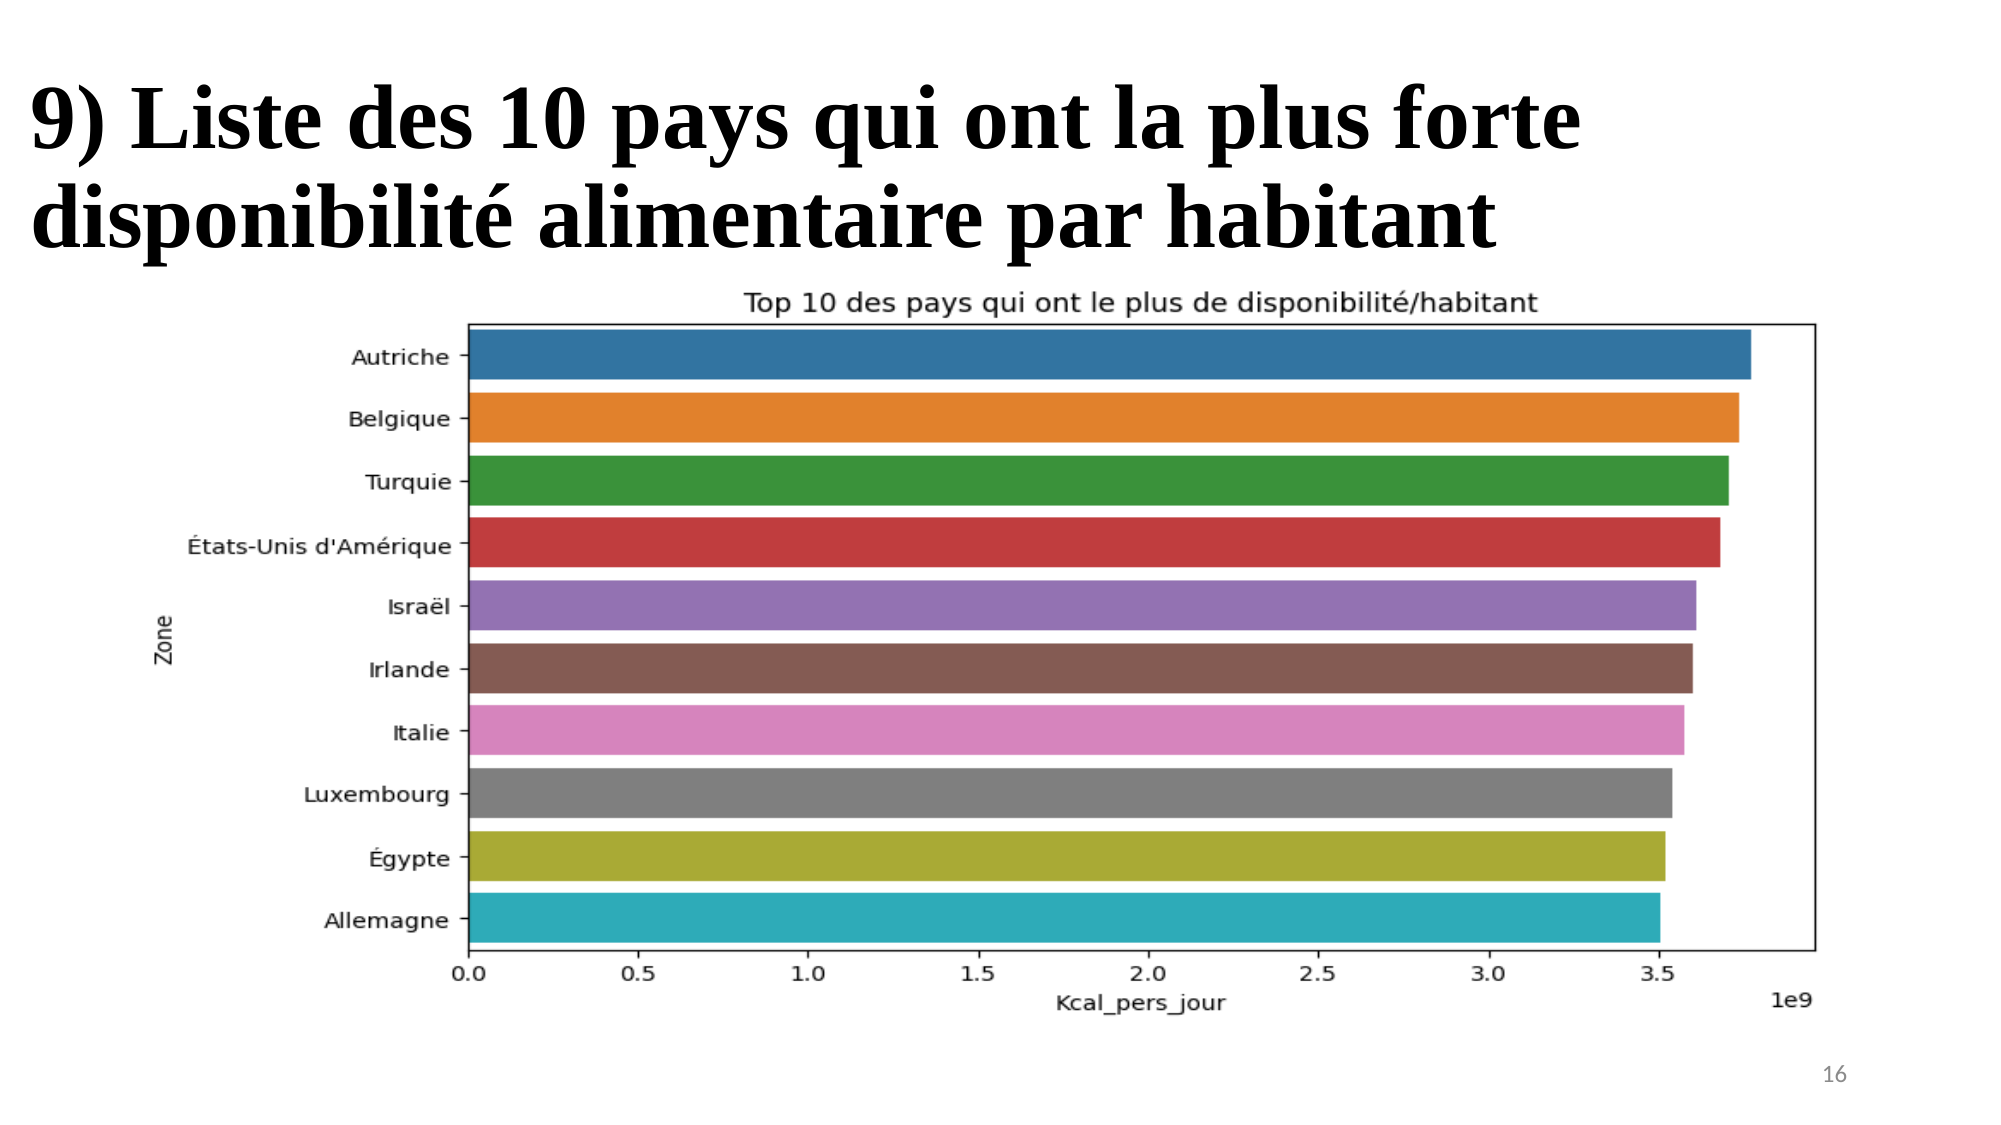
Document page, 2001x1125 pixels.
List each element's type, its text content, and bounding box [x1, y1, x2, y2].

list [136, 277, 1832, 1028]
slide_number 16 [1412, 1042, 1863, 1103]
title 9) Liste des 10 pays qui ont la plus forte disponibilité alimentaire par habitant [15, 59, 1934, 278]
